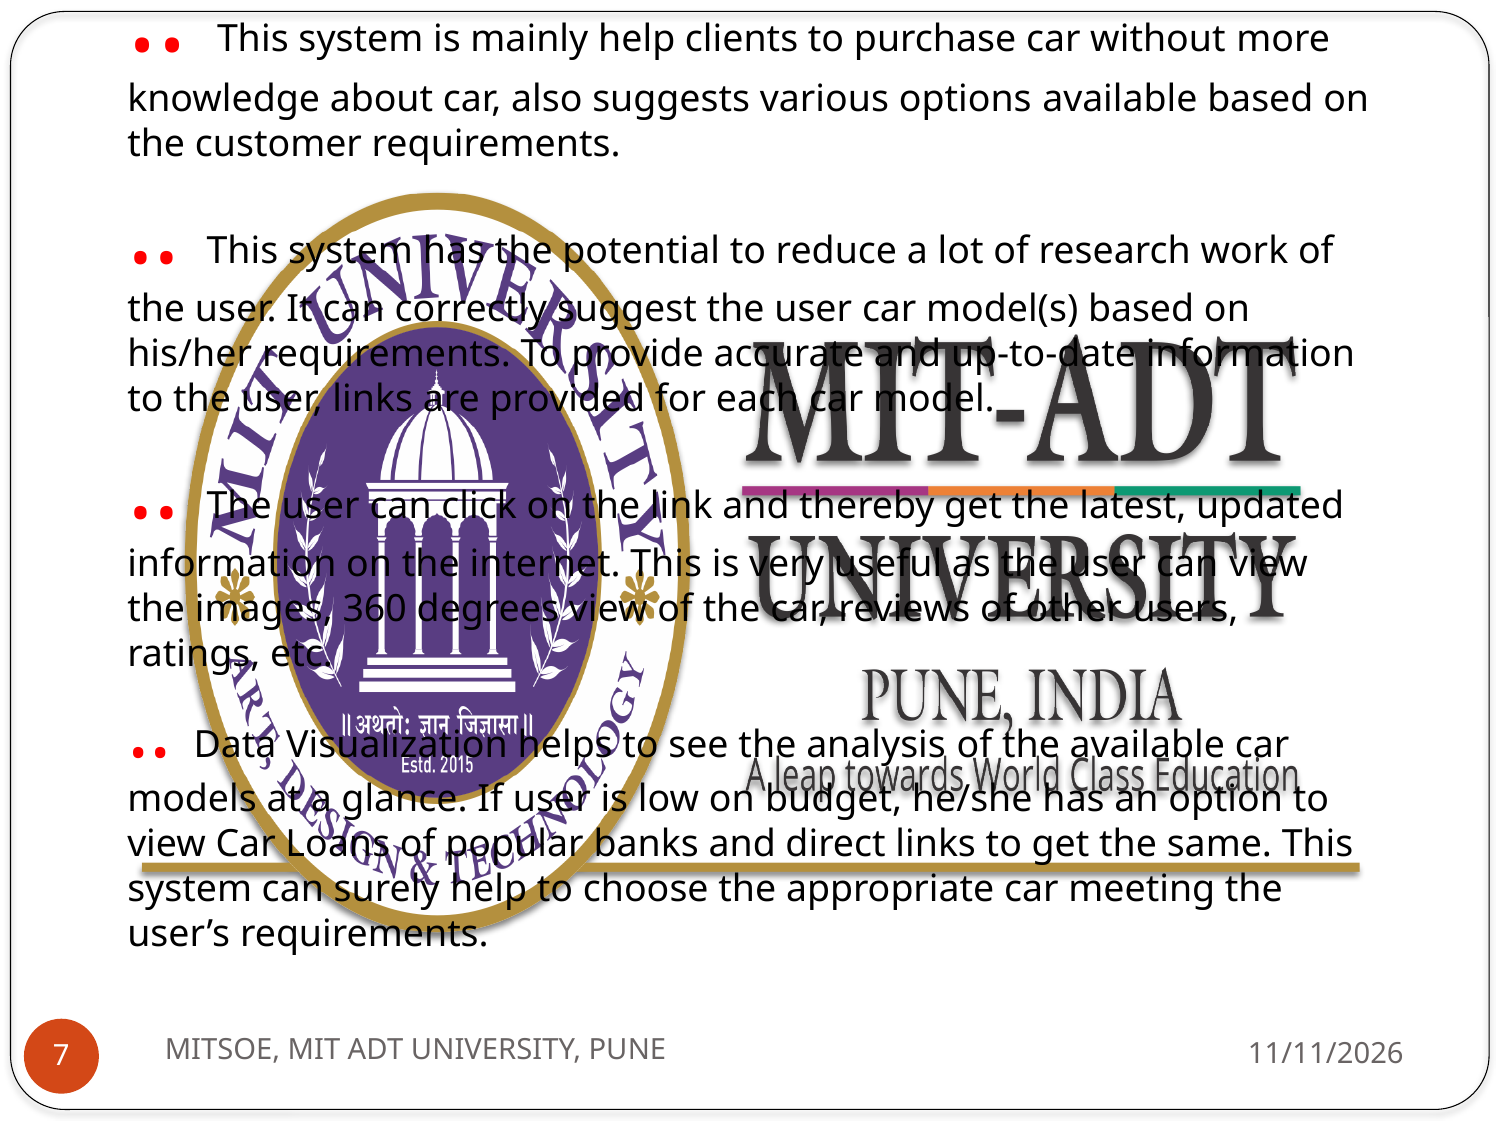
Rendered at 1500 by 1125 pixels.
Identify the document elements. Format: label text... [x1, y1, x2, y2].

title .. This system is mainly help clients to purchase car without more knowledge about car, also suggests various options available based on the customer requirements. .. This system has the potential to reduce a lot of research work of the user. It can correctly suggest the user car model(s) based on his/her requirements. To provide accurate and up-to-date information to the user, links are provided for each car model. .. The user can click on the link and thereby get the latest, updated information on the internet. This is very useful as the user can view the images, 360 degrees view of the car, reviews of other users, ratings, etc. .. Data Visualization helps to see the analysis of the available car models at a glance. If user is low on budget, he/she has an option to view Car Loans of popular banks and direct links to get the same. This system can surely help to choose the appropriate car meeting the user’s requirements. [112, 62, 1388, 969]
slide_number 7 [23, 1018, 99, 1094]
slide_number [1012, 1015, 1419, 1094]
picture [12, 12, 1488, 1108]
footer MITSOE, MIT ADT UNIVERSITY, PUNE [150, 1012, 800, 1088]
